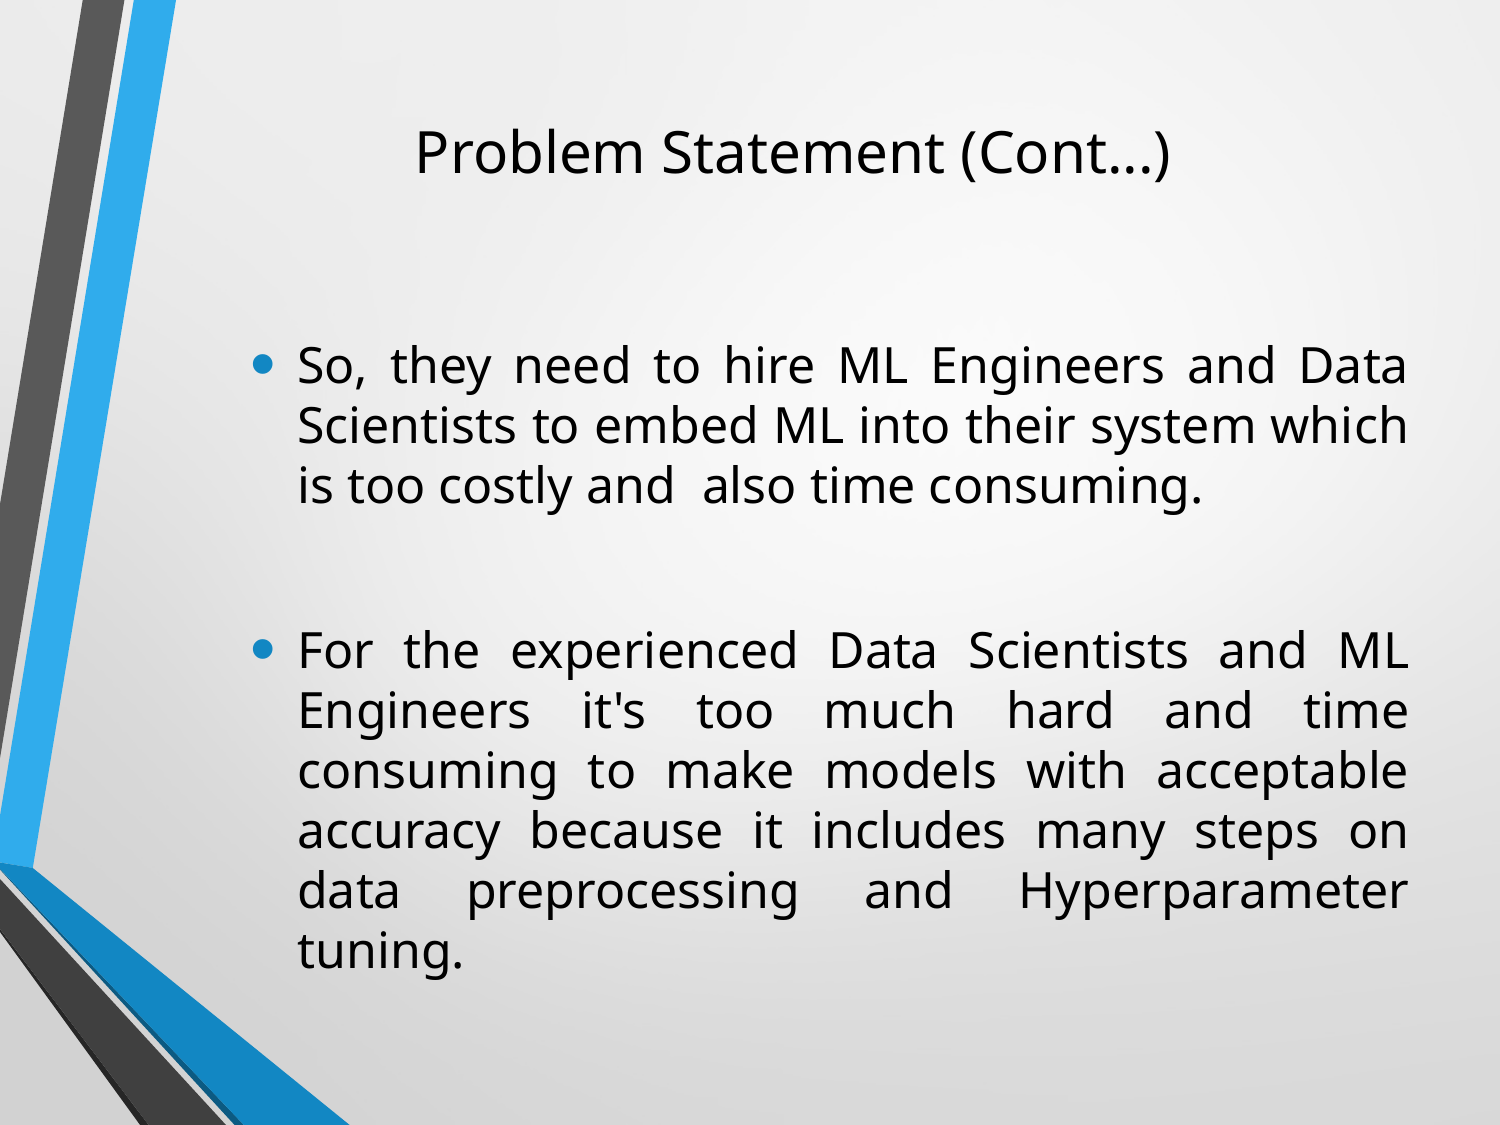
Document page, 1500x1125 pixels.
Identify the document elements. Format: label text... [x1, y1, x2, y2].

title Problem Statement (Cont...) [161, 75, 1425, 225]
list So, they need to hire ML Engineers and Data Scientists to embed ML into their system which is too costly and also time consuming. For the experienced Data Scientists and ML Engineers it's too much hard and time consuming to make models with acceptable accuracy because it includes many steps on data preprocessing and Hyperparameter tuning. [235, 275, 1425, 1038]
